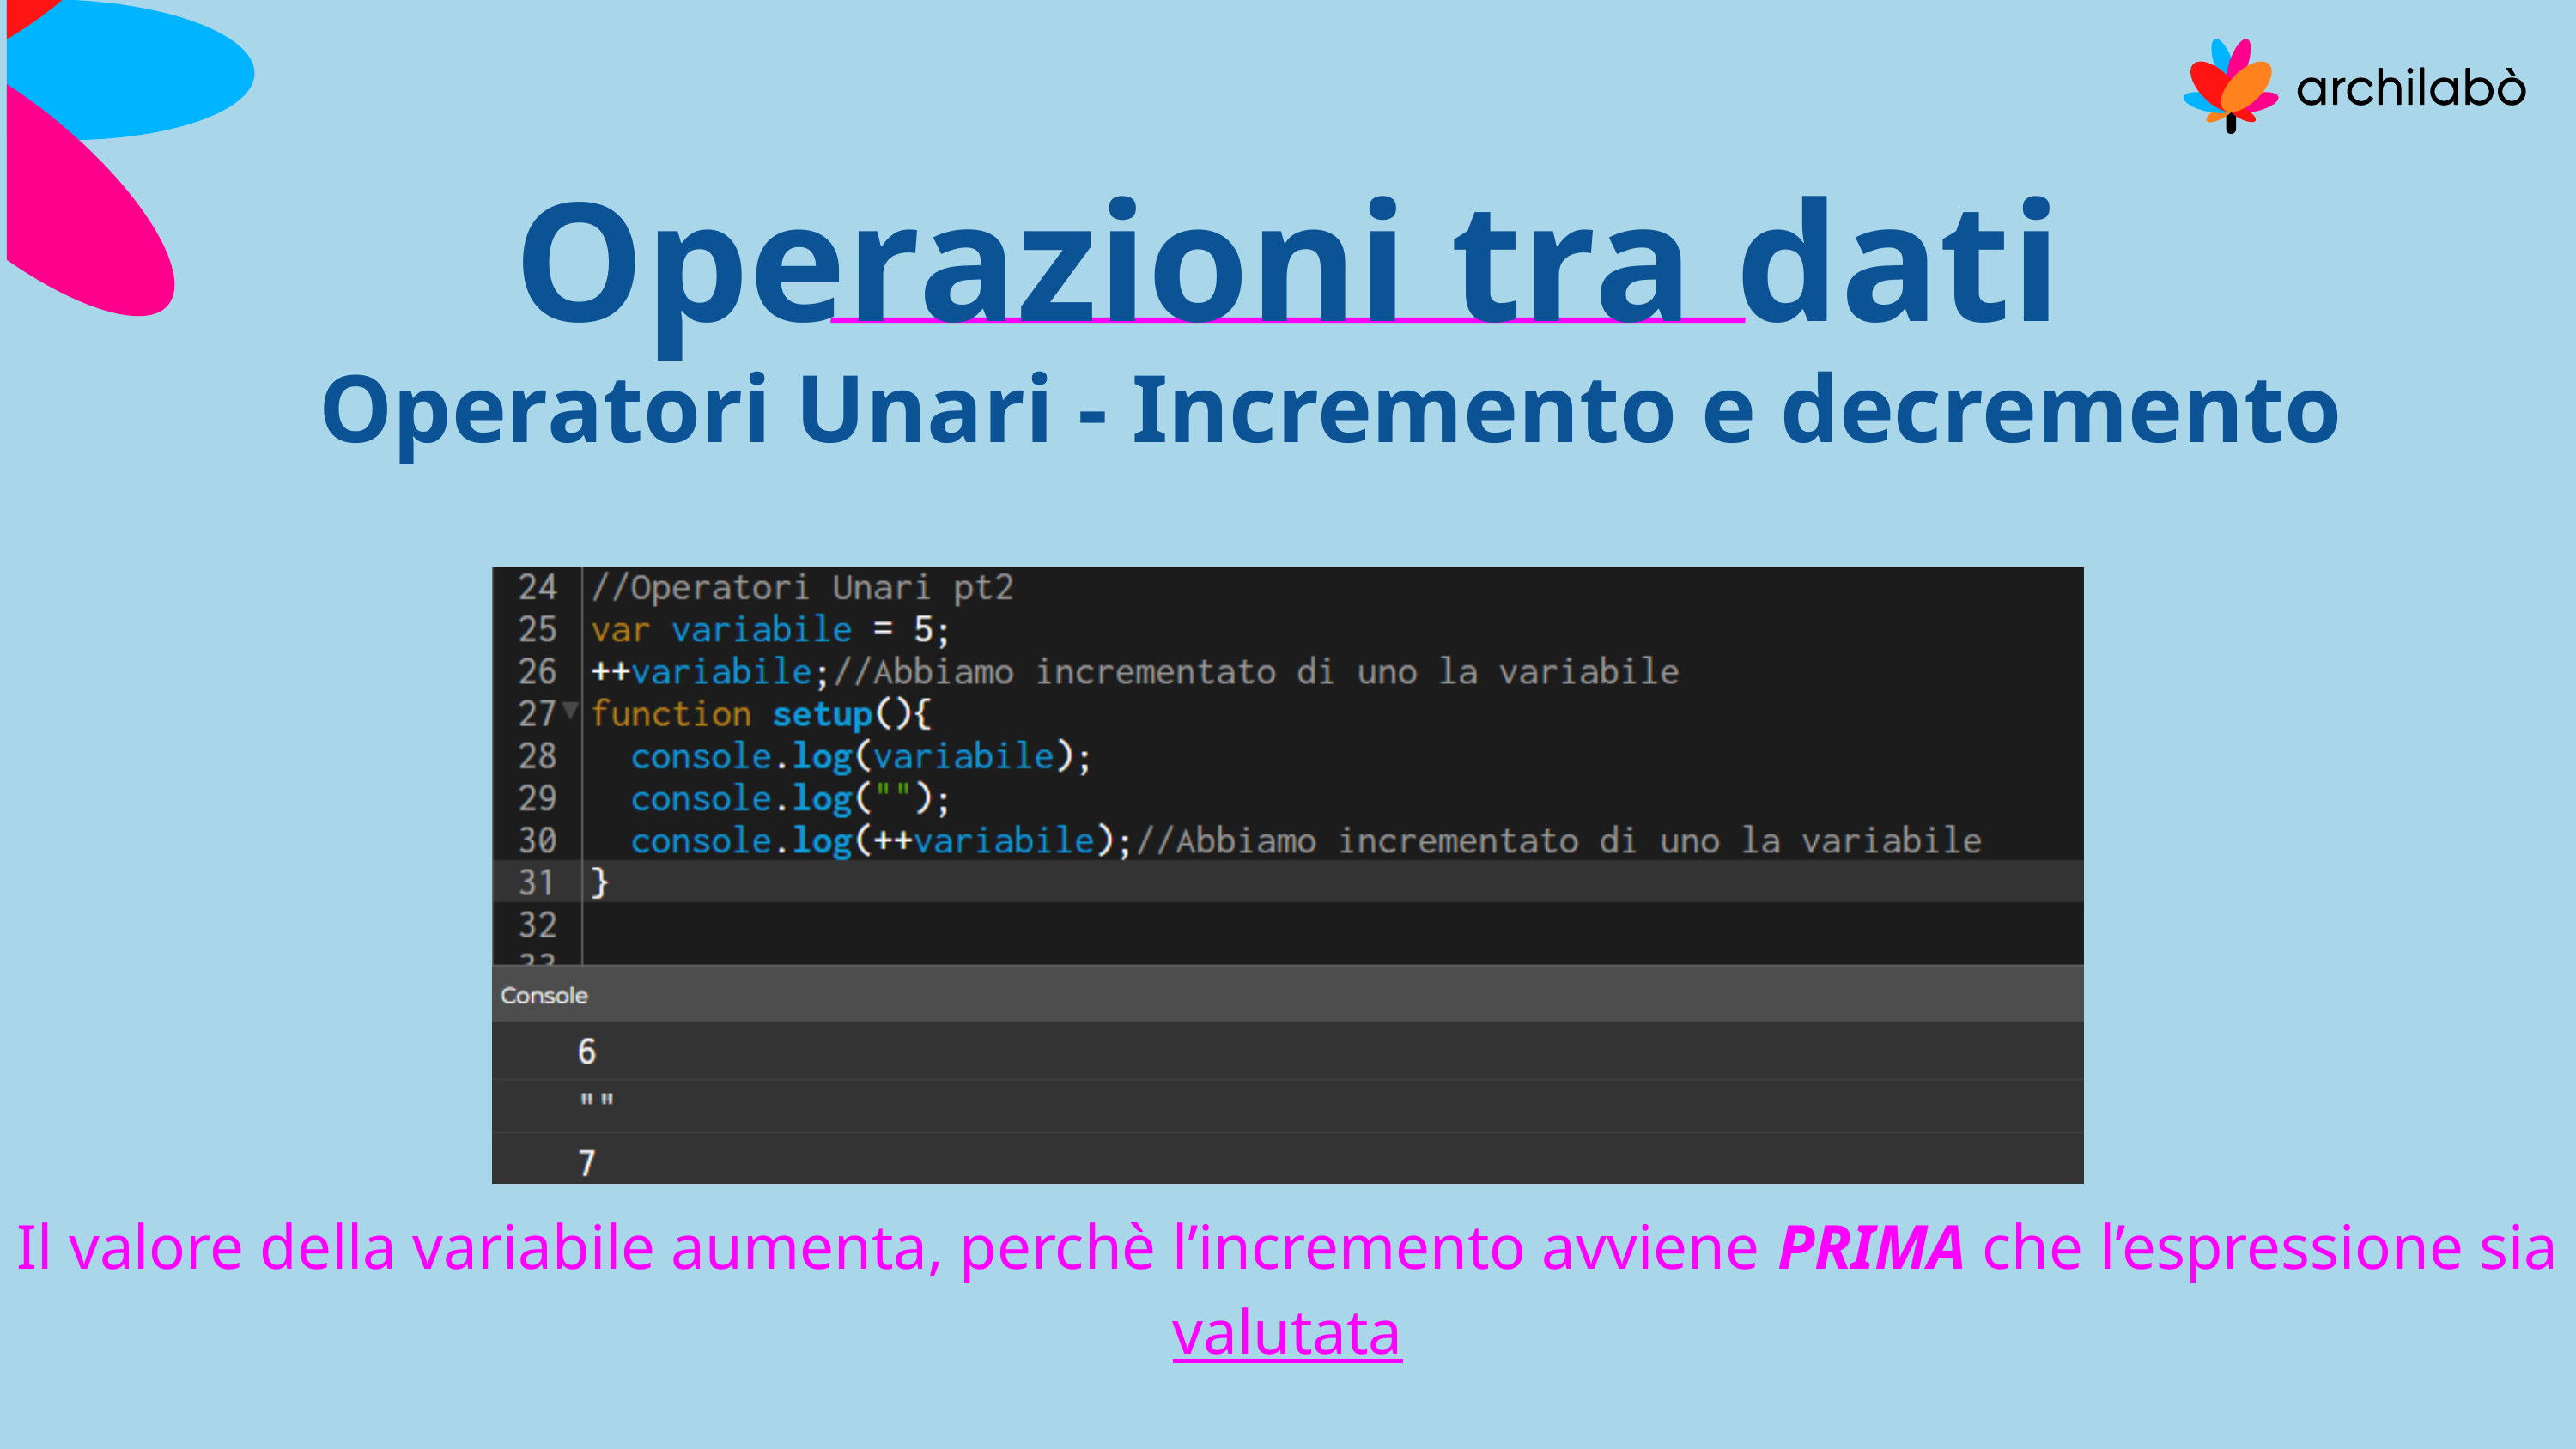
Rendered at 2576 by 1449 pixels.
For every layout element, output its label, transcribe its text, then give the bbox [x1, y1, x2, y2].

text_box [492, 567, 2084, 1184]
text_box Operazioni tra dati [458, 124, 2118, 330]
text_box Operatori Unari - Incremento e decremento [318, 330, 2344, 462]
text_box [0, 0, 262, 324]
text_box Il valore della variabile aumenta, perchè l’incremento avviene PRIMA che l’espressione sia valutata [0, 1196, 2576, 1367]
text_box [2176, 32, 2533, 142]
